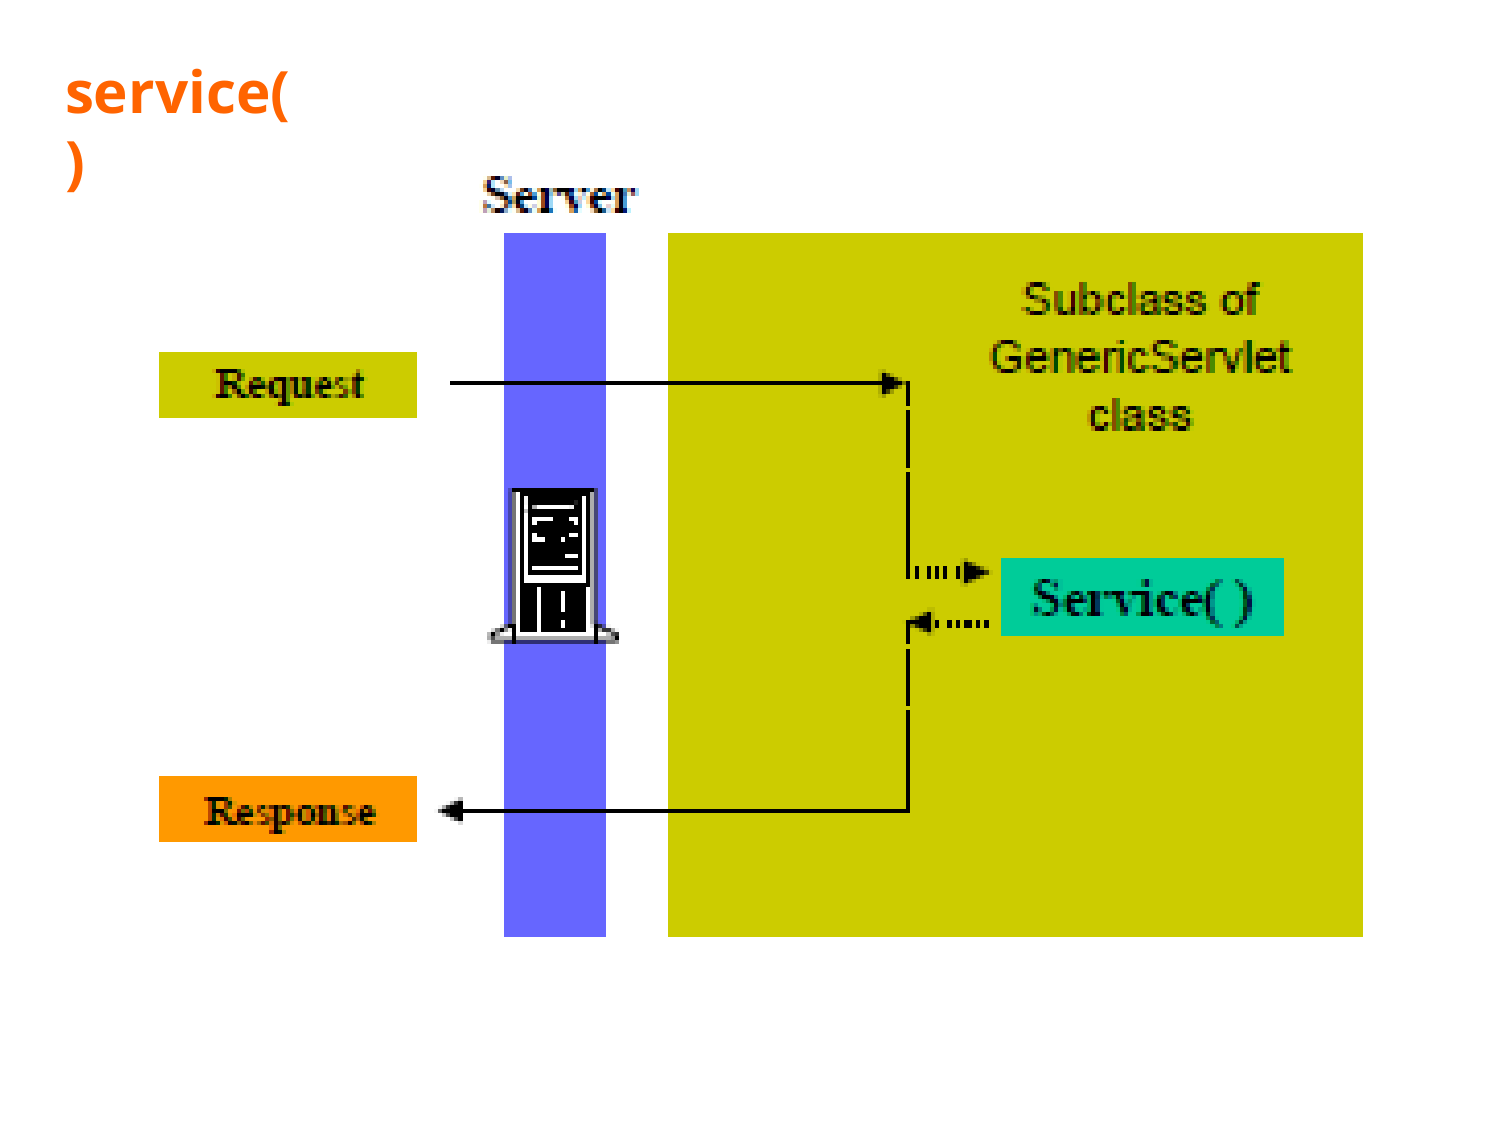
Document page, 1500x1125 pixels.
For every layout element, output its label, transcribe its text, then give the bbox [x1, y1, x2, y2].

title service() [62, 53, 301, 244]
picture [158, 176, 1363, 937]
